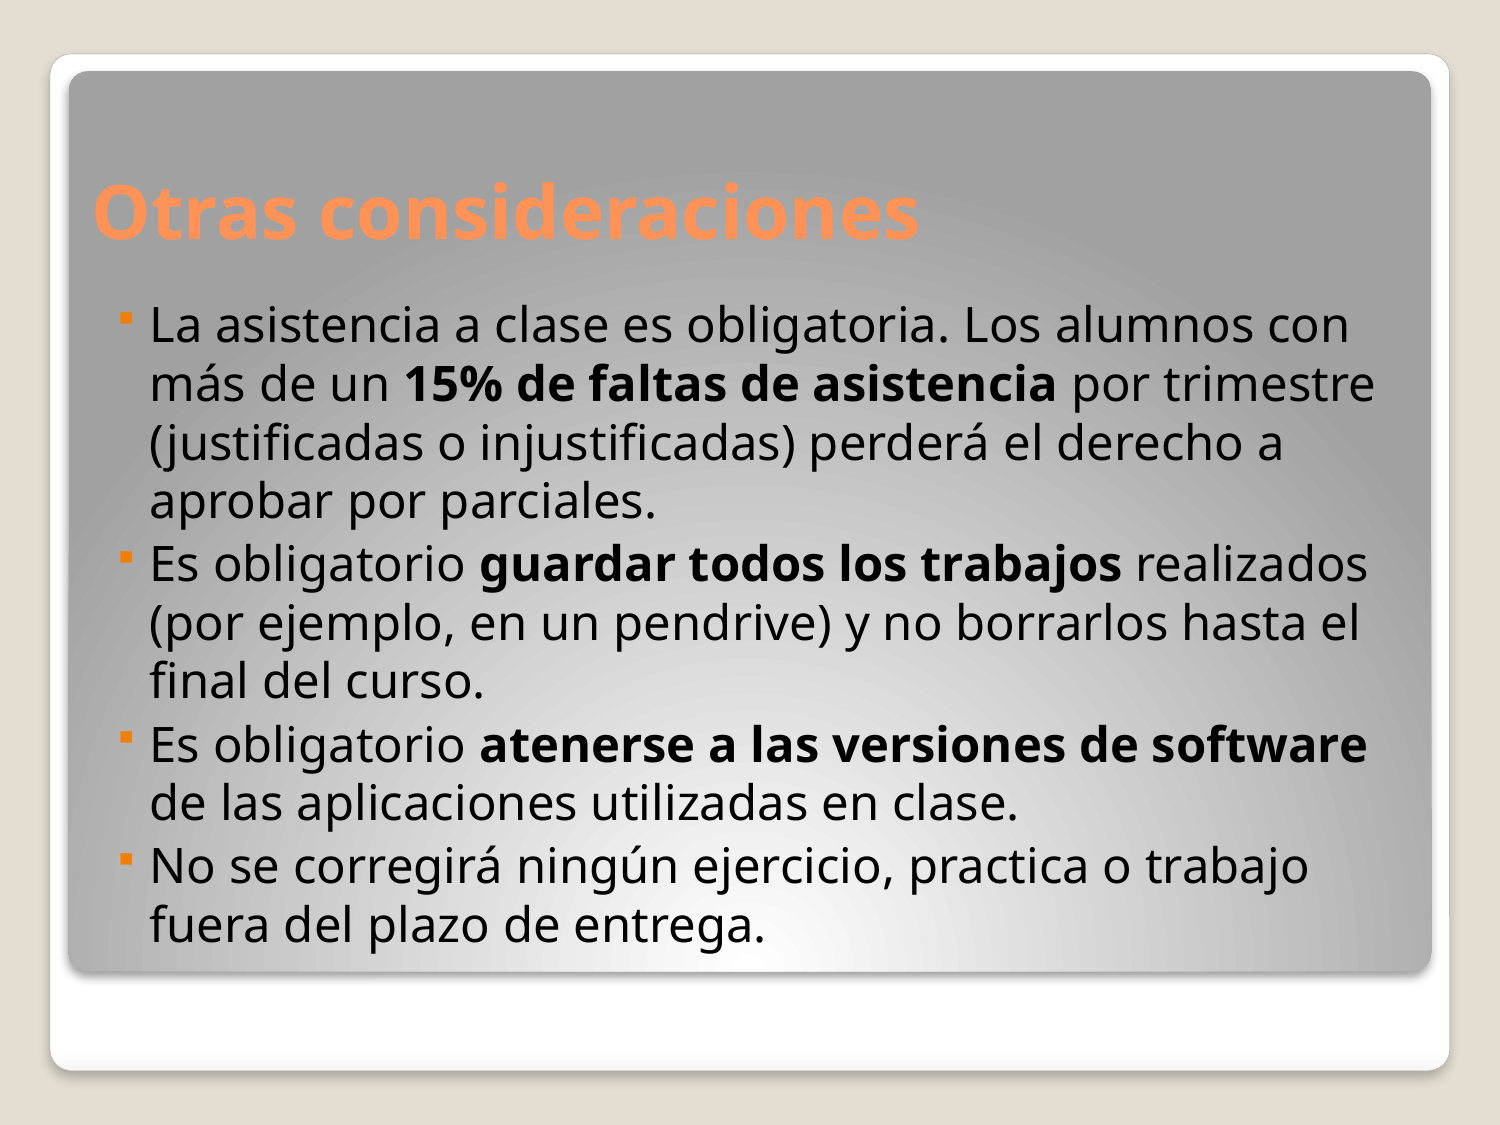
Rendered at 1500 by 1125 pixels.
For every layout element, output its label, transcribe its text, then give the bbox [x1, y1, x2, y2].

title Otras consideraciones [76, 90, 1420, 263]
list La asistencia a clase es obligatoria. Los alumnos con más de un 15% de faltas de asistencia por trimestre (justificadas o injustificadas) perderá el derecho a aprobar por parciales. Es obligatorio guardar todos los trabajos realizados (por ejemplo, en un pendrive) y no borrarlos hasta el final del curso. Es obligatorio atenerse a las versiones de software de las aplicaciones utilizadas en clase. No se corregirá ningún ejercicio, practica o trabajo fuera del plazo de entrega. [76, 278, 1420, 967]
